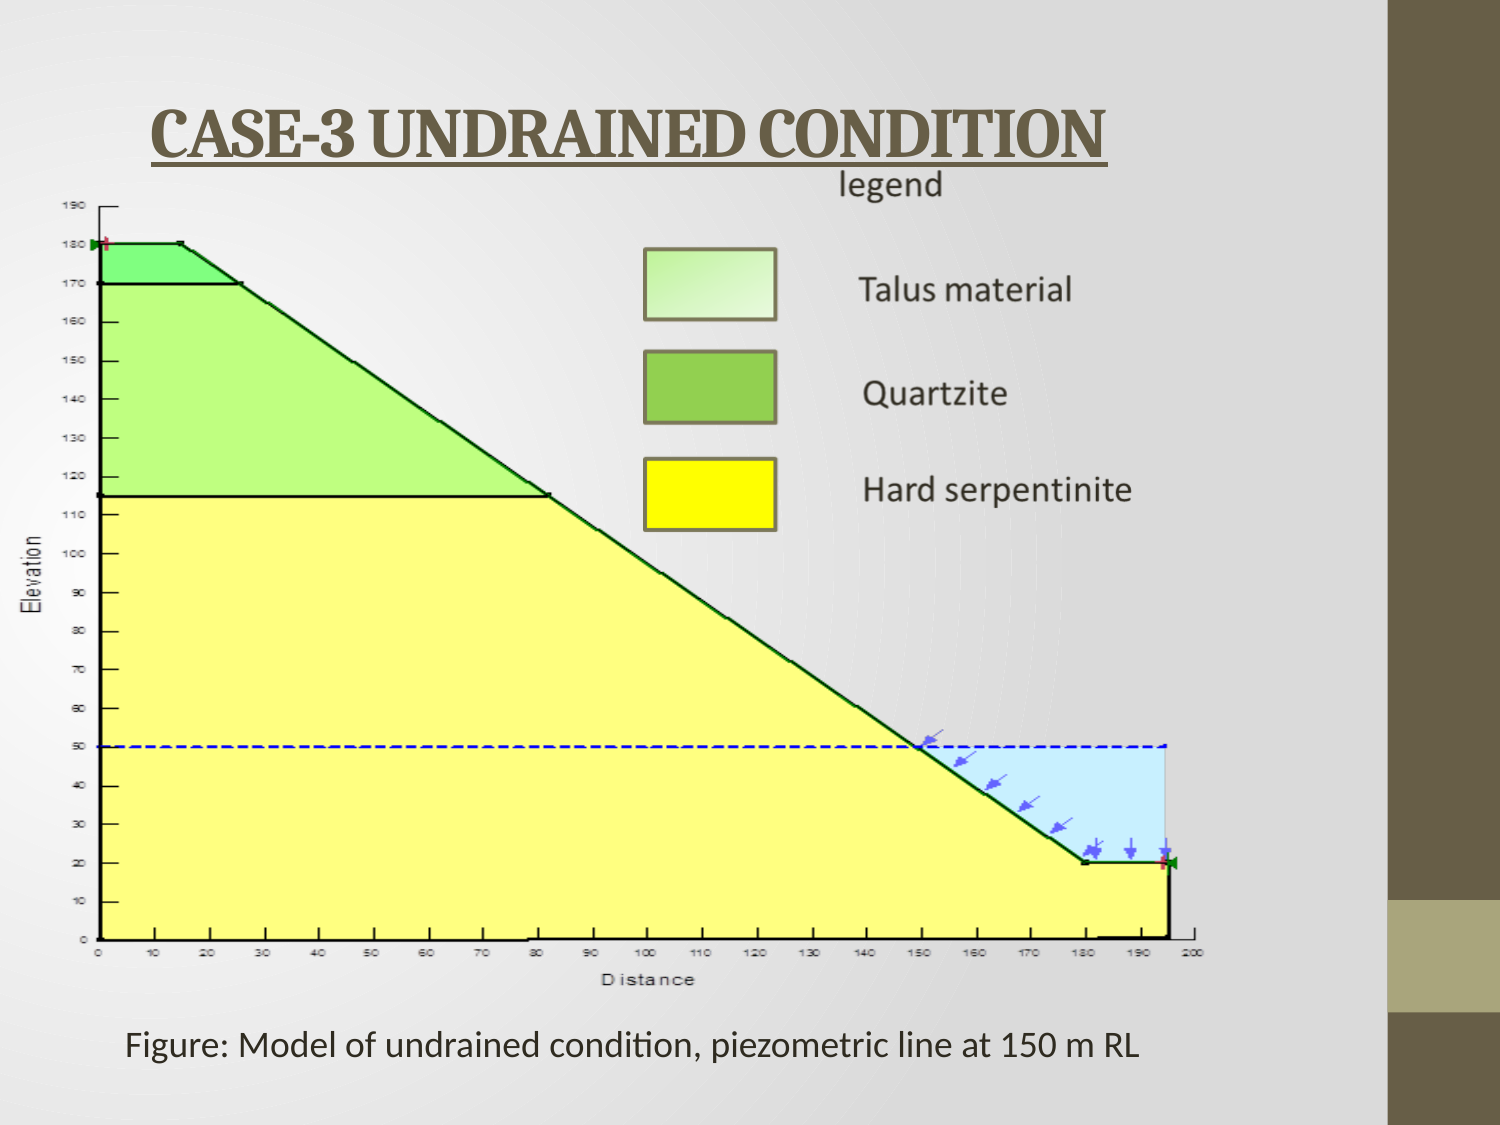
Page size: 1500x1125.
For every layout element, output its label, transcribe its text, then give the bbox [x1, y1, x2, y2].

picture [643, 148, 1167, 536]
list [0, 195, 1223, 1000]
text_box Figure: Model of undrained condition, piezometric line at 150 m RL [100, 1012, 1166, 1073]
title CASE-3 UNDRAINED CONDITION [135, 78, 1386, 266]
